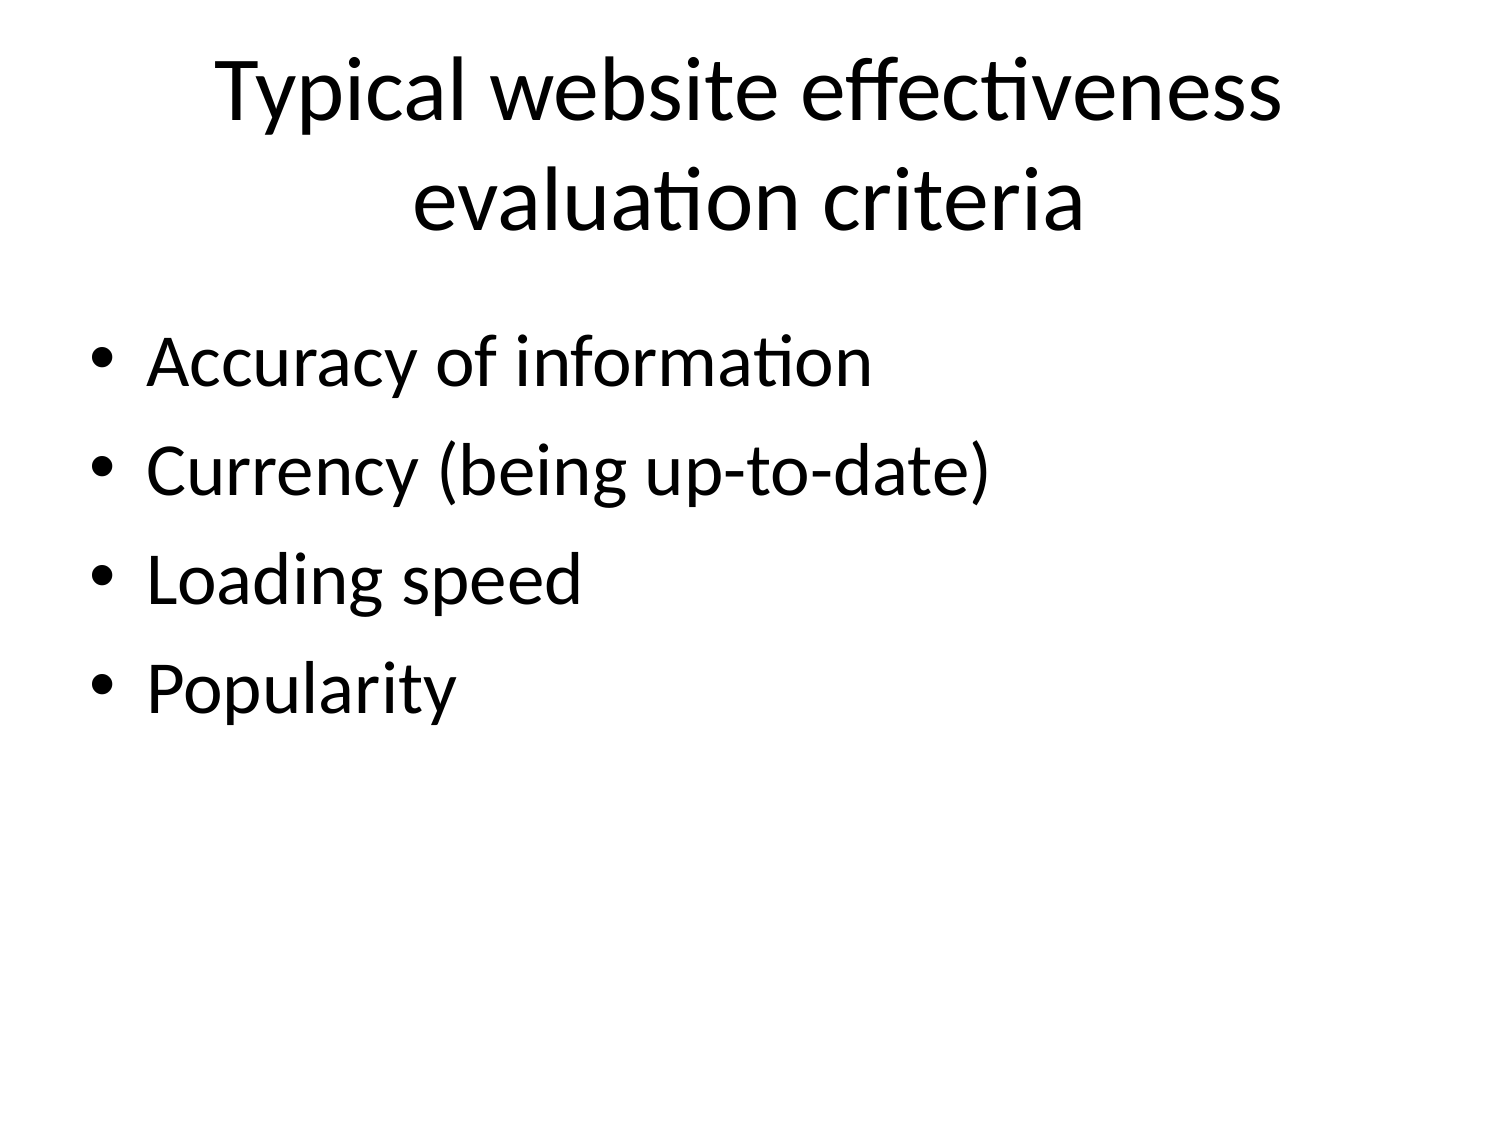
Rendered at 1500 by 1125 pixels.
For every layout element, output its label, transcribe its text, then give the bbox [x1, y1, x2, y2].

title Typical website effectiveness evaluation criteria [75, 45, 1425, 233]
text_box Accuracy of information Currency (being up-to-date) Loading speed Popularity [75, 304, 1425, 750]
